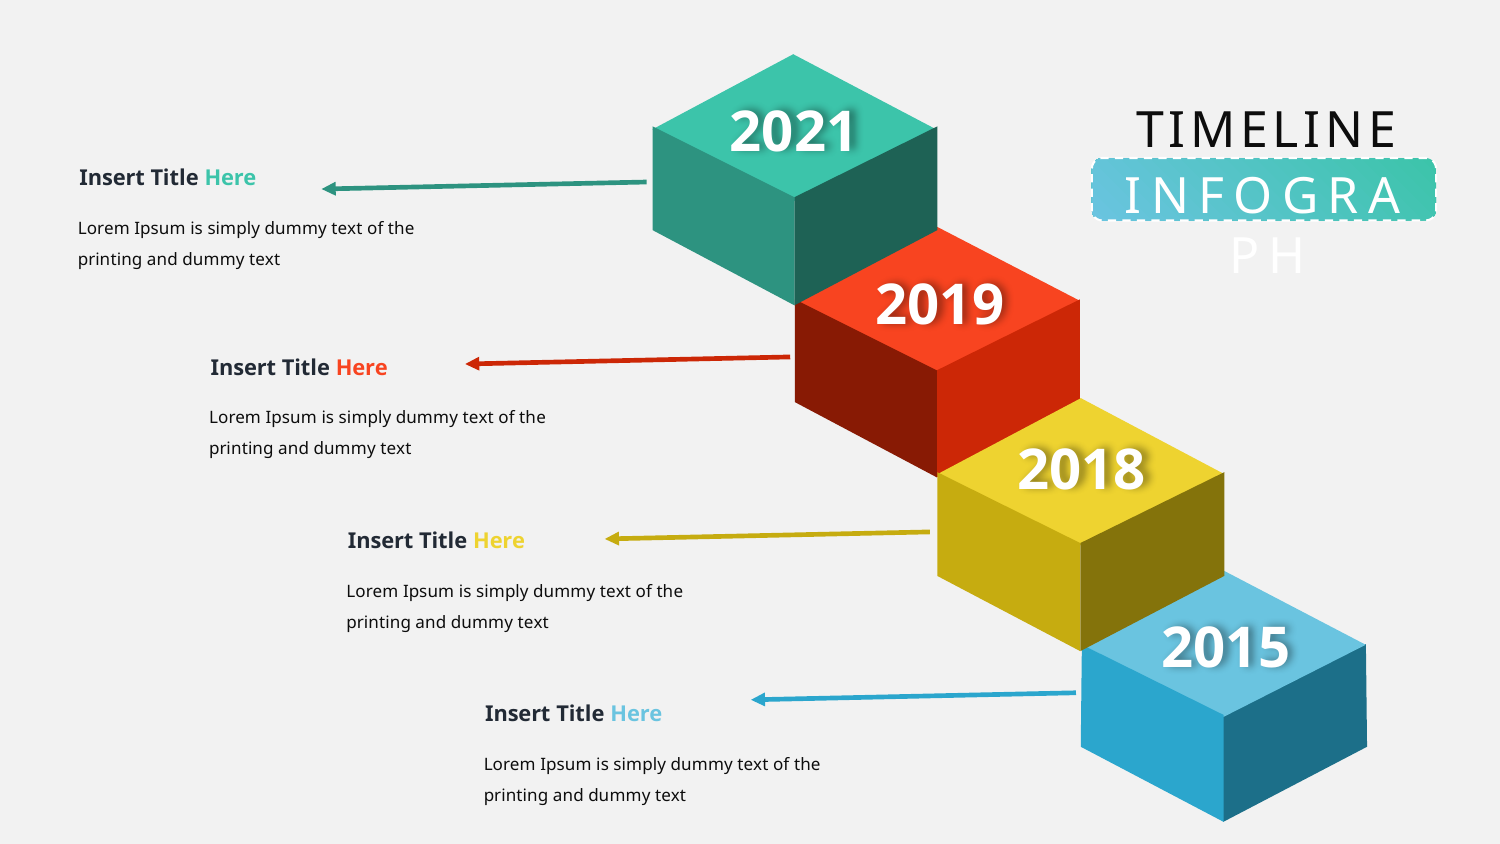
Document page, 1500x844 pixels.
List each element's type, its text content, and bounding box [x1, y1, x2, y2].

text_box [1090, 163, 1098, 221]
text_box Lorem Ipsum is simply dummy text of the printing and dummy text [331, 562, 700, 640]
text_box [604, 531, 930, 539]
text_box INFOGRAPH [1098, 163, 1437, 290]
text_box Lorem Ipsum is simply dummy text of the printing and dummy text [194, 389, 563, 466]
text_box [652, 54, 938, 306]
text_box Lorem Ipsum is simply dummy text of the printing and dummy text [63, 199, 432, 277]
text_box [937, 398, 1225, 652]
text_box Insert Title Here [470, 692, 678, 734]
text_box Insert Title Here [64, 156, 272, 198]
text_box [1080, 570, 1367, 822]
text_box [321, 181, 647, 190]
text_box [751, 692, 1077, 700]
text_box TIMELINE [984, 91, 1500, 163]
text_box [465, 356, 791, 364]
text_box Insert Title Here [195, 345, 403, 387]
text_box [794, 226, 1080, 478]
text_box Insert Title Here [333, 519, 540, 561]
text_box Lorem Ipsum is simply dummy text of the printing and dummy text [469, 736, 838, 813]
